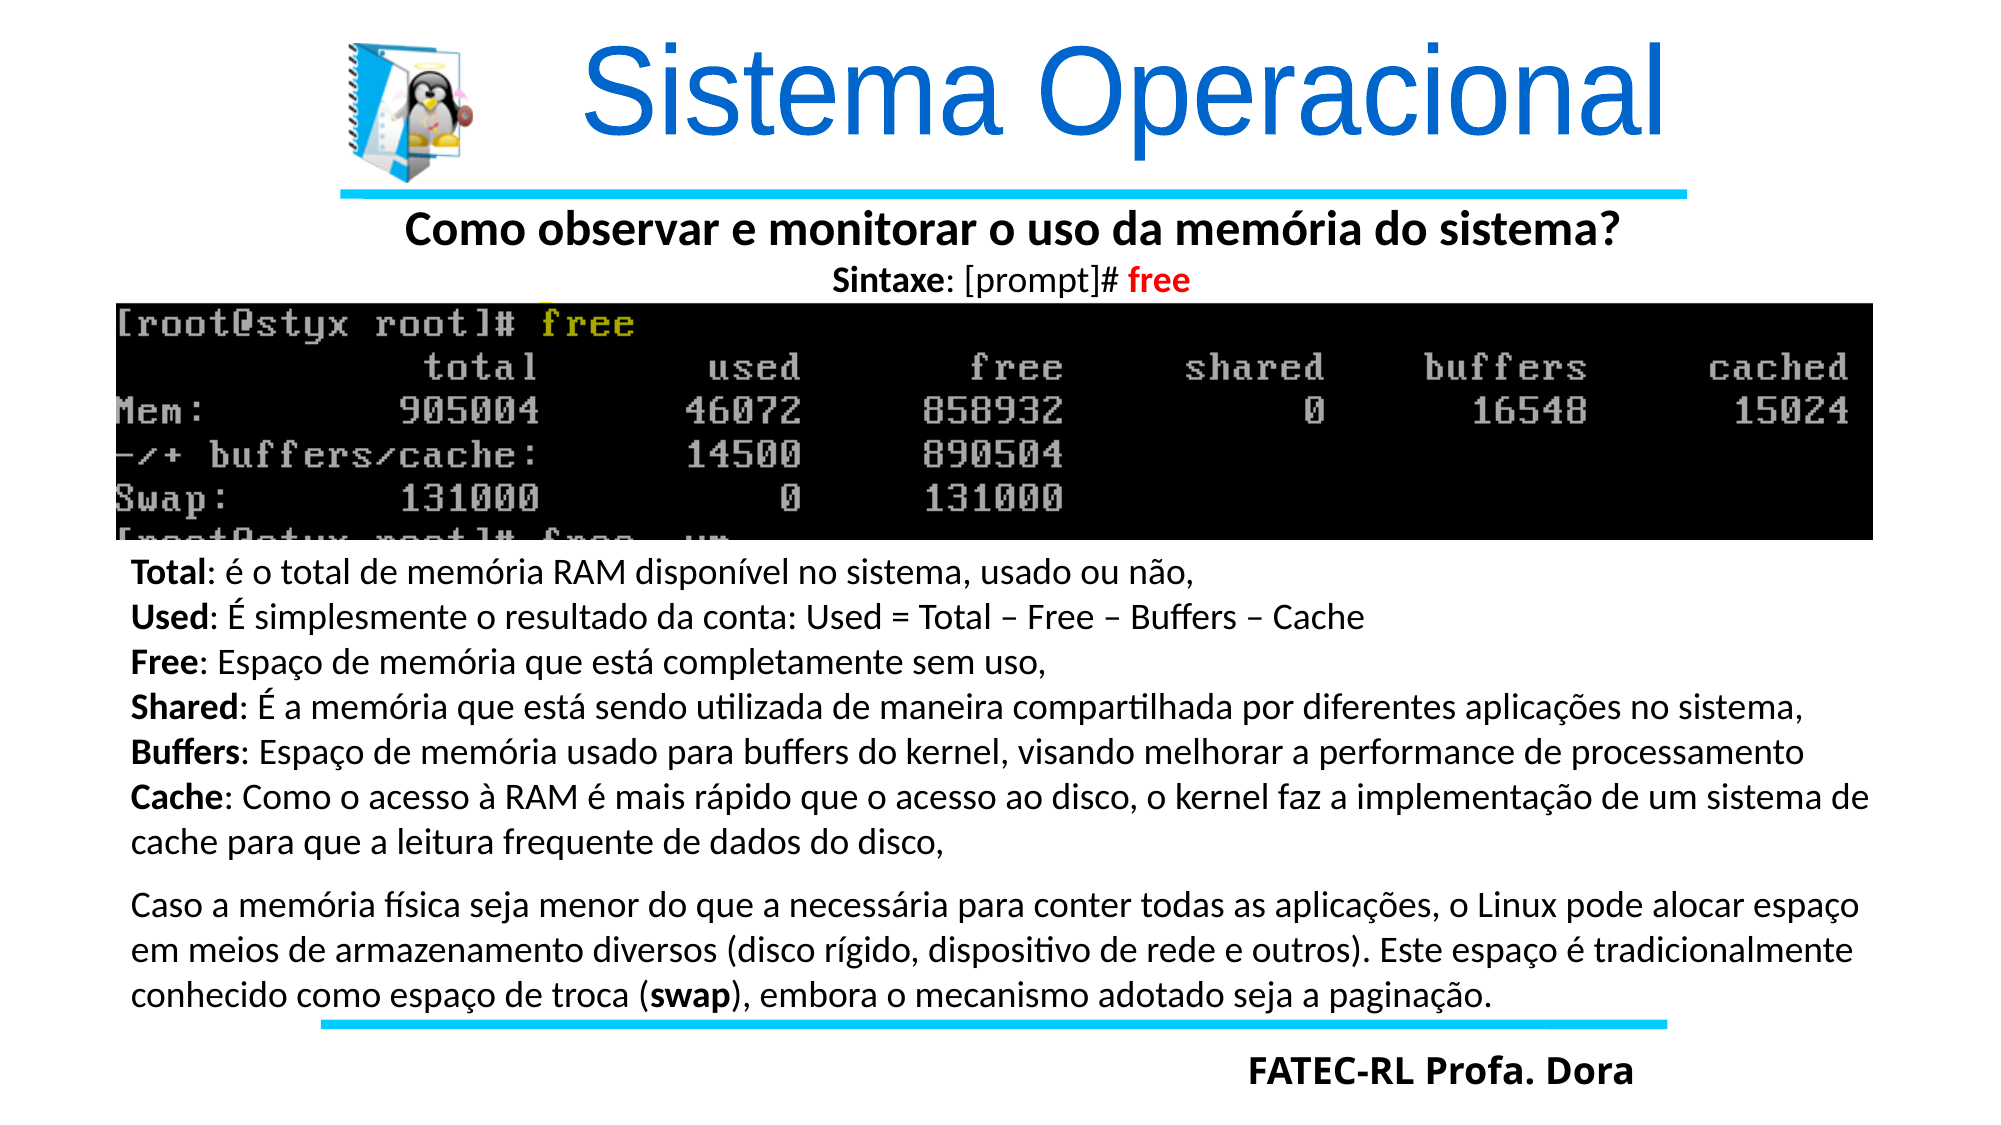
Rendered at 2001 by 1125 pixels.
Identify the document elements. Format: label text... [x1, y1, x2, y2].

text_box Total: é o total de memória RAM disponível no sistema, usado ou não, Used: É simplesmente o resultado da conta: Used = Total – Free – Buffers – Cache Free: Espaço de memória que está completamente sem uso, Shared: É a memória que está sendo utilizada de maneira compartilhada por diferentes aplicações no sistema, Buffers: Espaço de memória usado para buffers do kernel, visando melhorar a performance de processamento Cache: Como o acesso à RAM é mais rápido que o acesso ao disco, o kernel faz a implementação de um sistema de cache para que a leitura frequente de dados do disco, [115, 540, 320, 870]
text_box Caso a memória física seja menor do que a necessária para conter todas as aplicações, o Linux pode alocar espaço em meios de armazenamento diversos (disco rígido, dispositivo de rede e outros). Este espaço é tradicionalmente conhecido como espaço de troca (swap), embora o mecanismo adotado seja a paginação. [116, 872, 320, 1023]
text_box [320, 540, 1719, 1100]
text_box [320, 42, 1719, 302]
picture [115, 302, 1873, 540]
text_box Caso a memória física seja menor do que a necessária para conter todas as aplicações, o Linux pode alocar espaço em meios de armazenamento diversos (disco rígido, dispositivo de rede e outros). Este espaço é tradicionalmente conhecido como espaço de troca (swap), embora o mecanismo adotado seja a paginação. [1719, 872, 1884, 1023]
text_box Total: é o total de memória RAM disponível no sistema, usado ou não, Used: É simplesmente o resultado da conta: Used = Total – Free – Buffers – Cache Free: Espaço de memória que está completamente sem uso, Shared: É a memória que está sendo utilizada de maneira compartilhada por diferentes aplicações no sistema, Buffers: Espaço de memória usado para buffers do kernel, visando melhorar a performance de processamento Cache: Como o acesso à RAM é mais rápido que o acesso ao disco, o kernel faz a implementação de um sistema de cache para que a leitura frequente de dados do disco, [1719, 539, 1960, 870]
